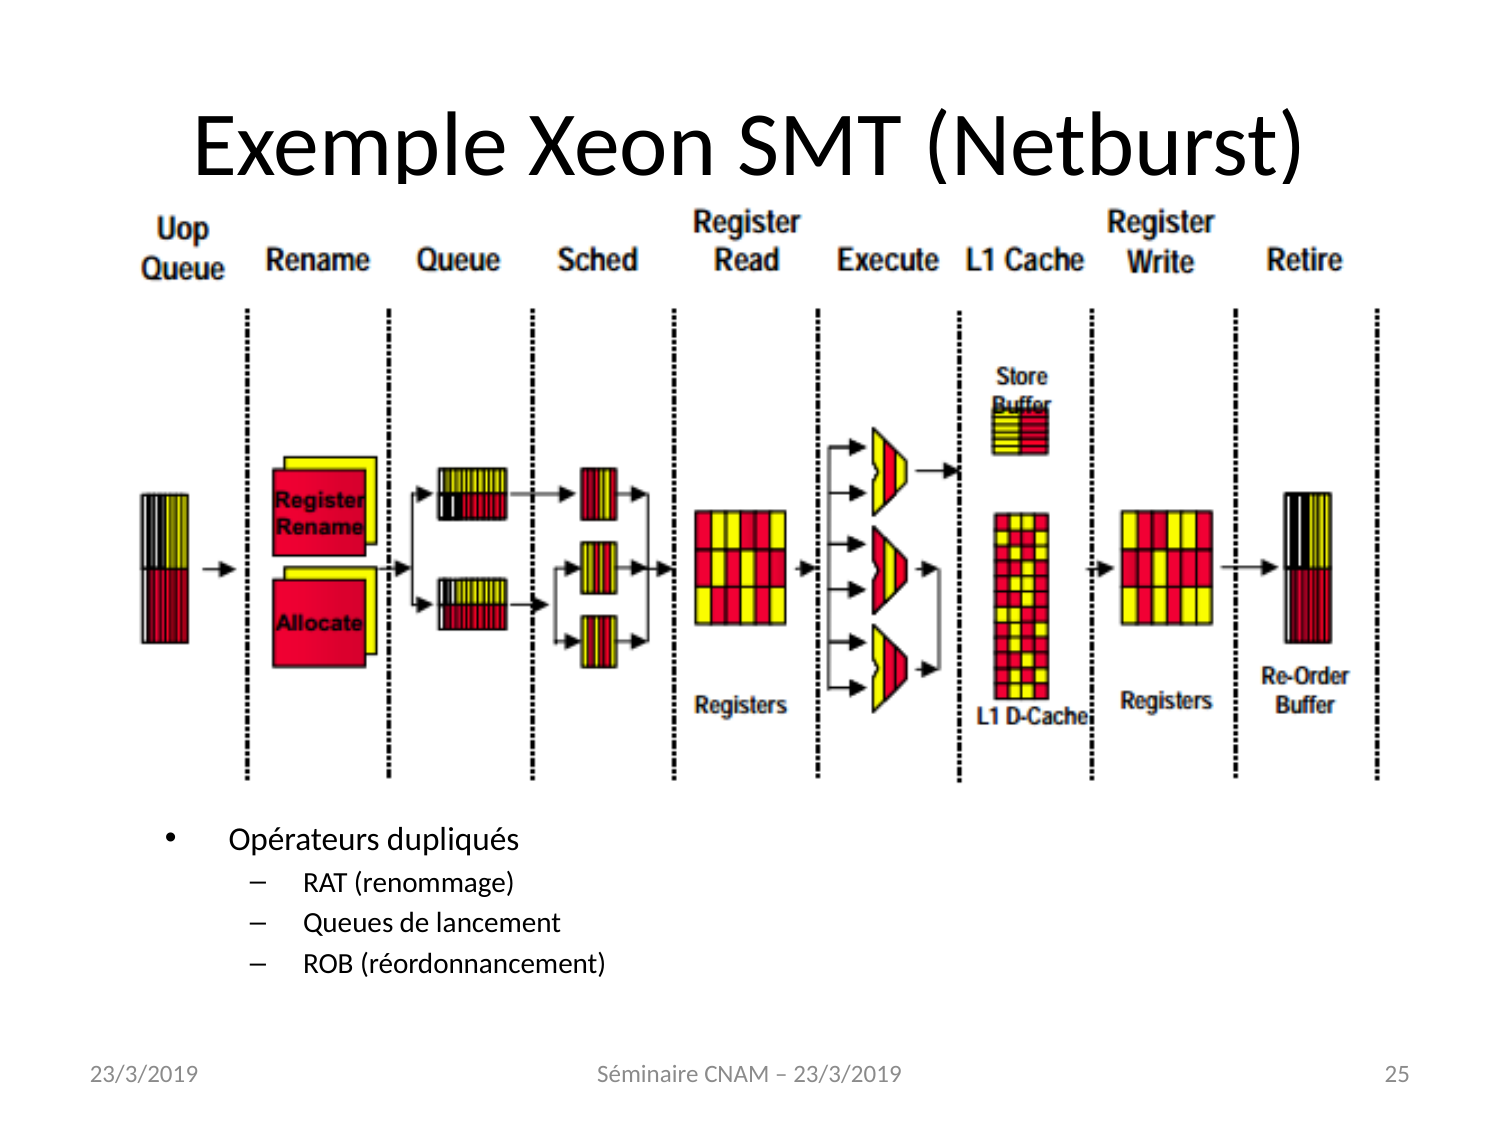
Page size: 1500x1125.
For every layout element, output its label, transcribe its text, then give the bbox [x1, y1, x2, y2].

picture [74, 184, 1426, 810]
text_box Séminaire CNAM – 23/3/2019 [512, 1042, 988, 1103]
text_box Exemple Xeon SMT (Netburst) [74, 45, 1425, 183]
text_box <numéro> [1074, 1042, 1425, 1103]
text_box 23/3/2019 [75, 1042, 425, 1103]
text_box Opérateurs dupliqués RAT (renommage) Queues de lancement ROB (réordonnancement) [149, 809, 1500, 988]
